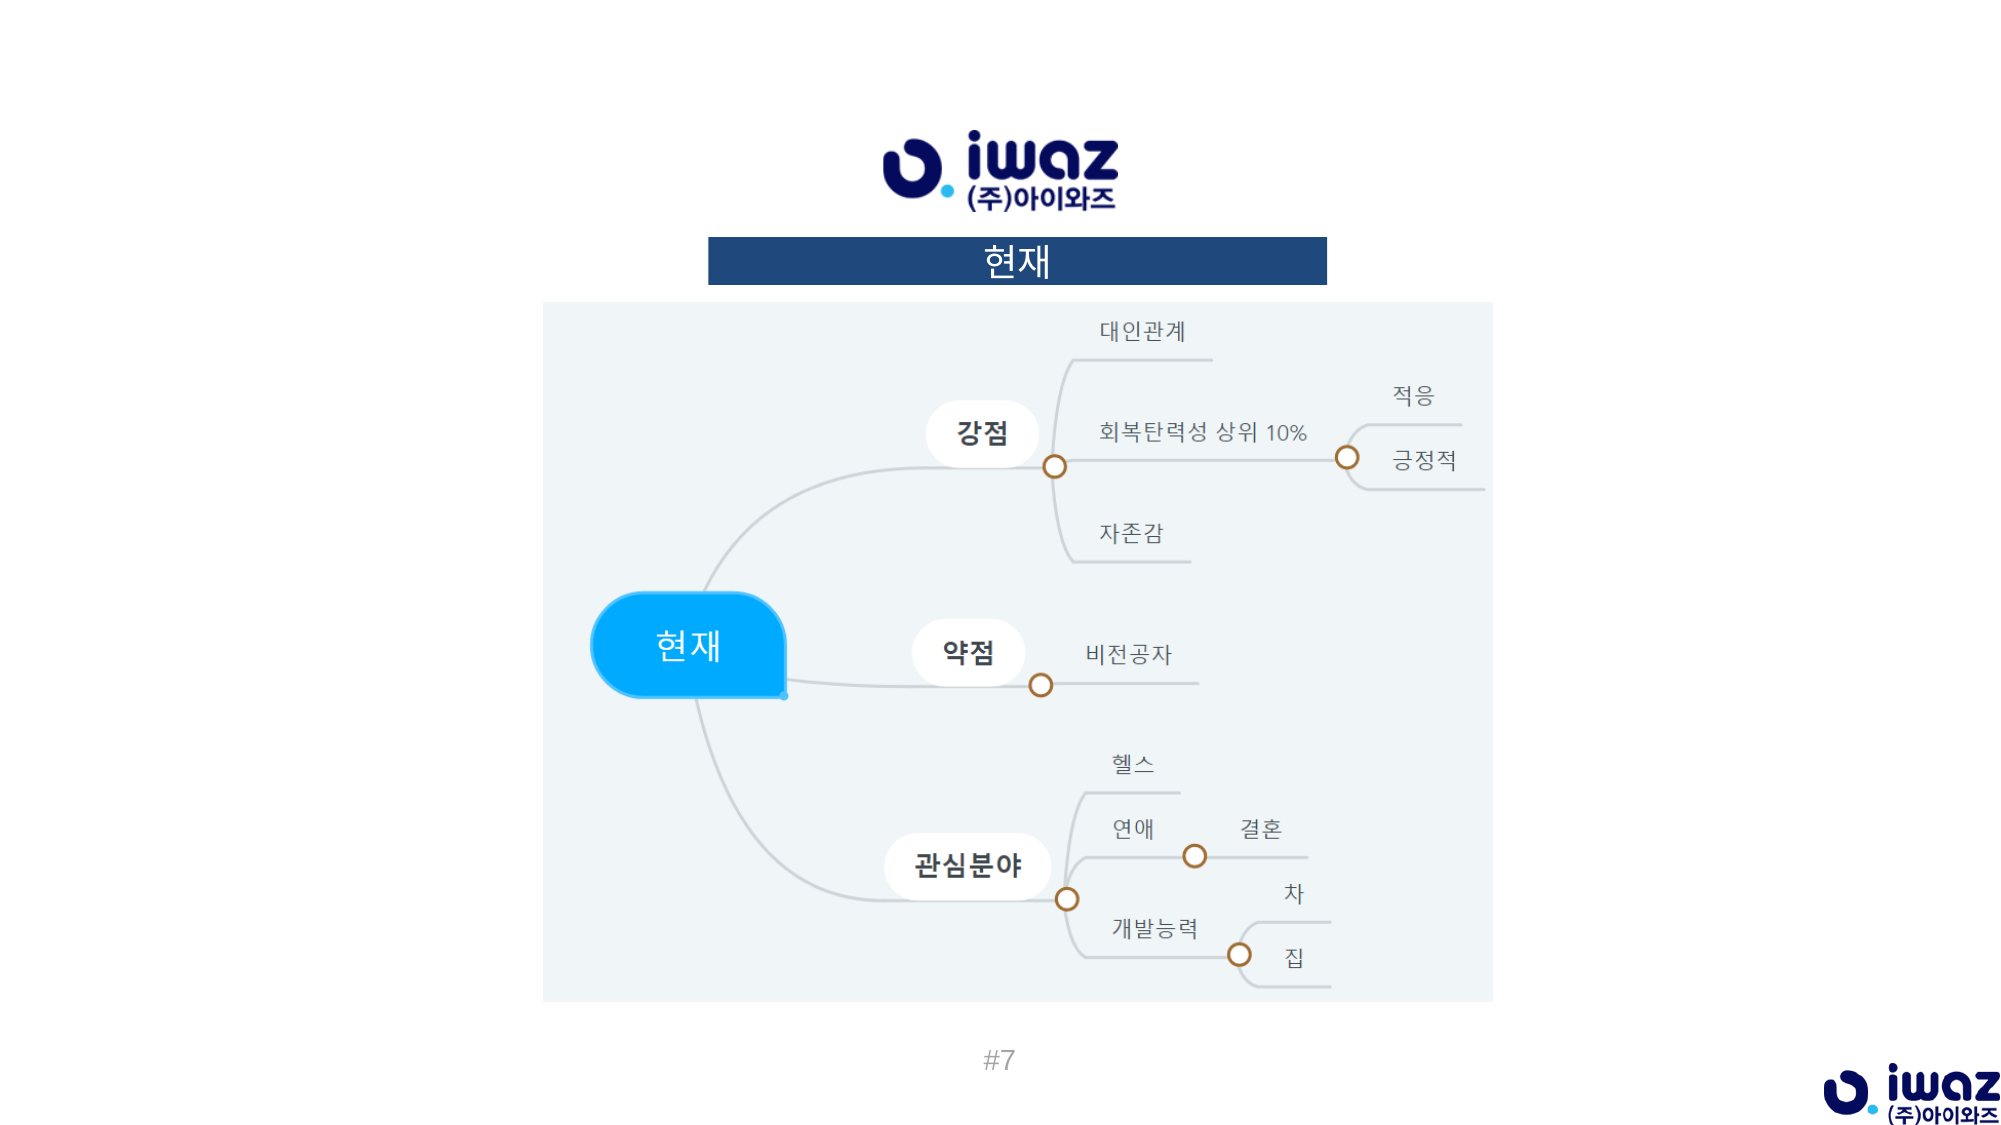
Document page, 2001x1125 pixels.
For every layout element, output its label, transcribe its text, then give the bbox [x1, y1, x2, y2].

picture [882, 129, 1118, 213]
picture [543, 302, 1493, 1002]
picture [1822, 1063, 2000, 1125]
text_box 현재 [708, 237, 1328, 285]
text_box #7 [966, 1033, 1034, 1084]
